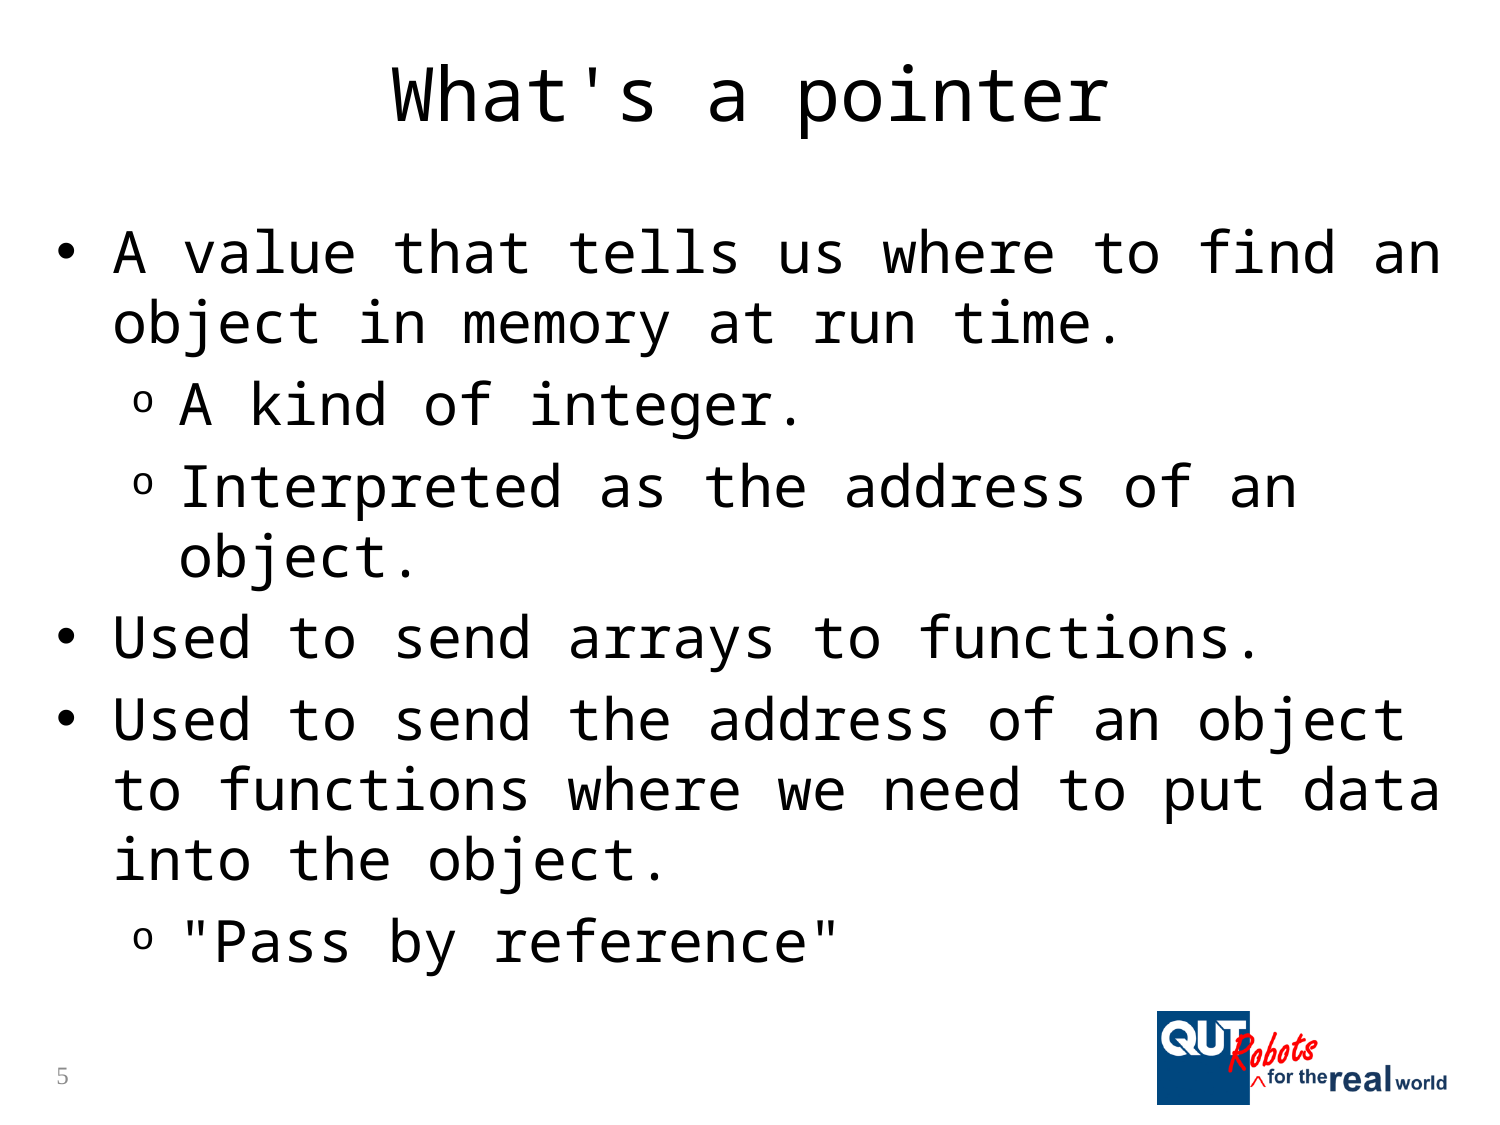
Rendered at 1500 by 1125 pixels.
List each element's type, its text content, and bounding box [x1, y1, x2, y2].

list A value that tells us where to find an object in memory at run time. A kind of integer. Interpreted as the address of an object. Used to send arrays to functions. Used to send the address of an object to functions where we need to put data into the object. "Pass by reference" [41, 208, 1459, 1005]
slide_number 5 [41, 1044, 1140, 1105]
picture [1157, 1011, 1459, 1105]
title What's a pointer [41, 9, 1459, 173]
